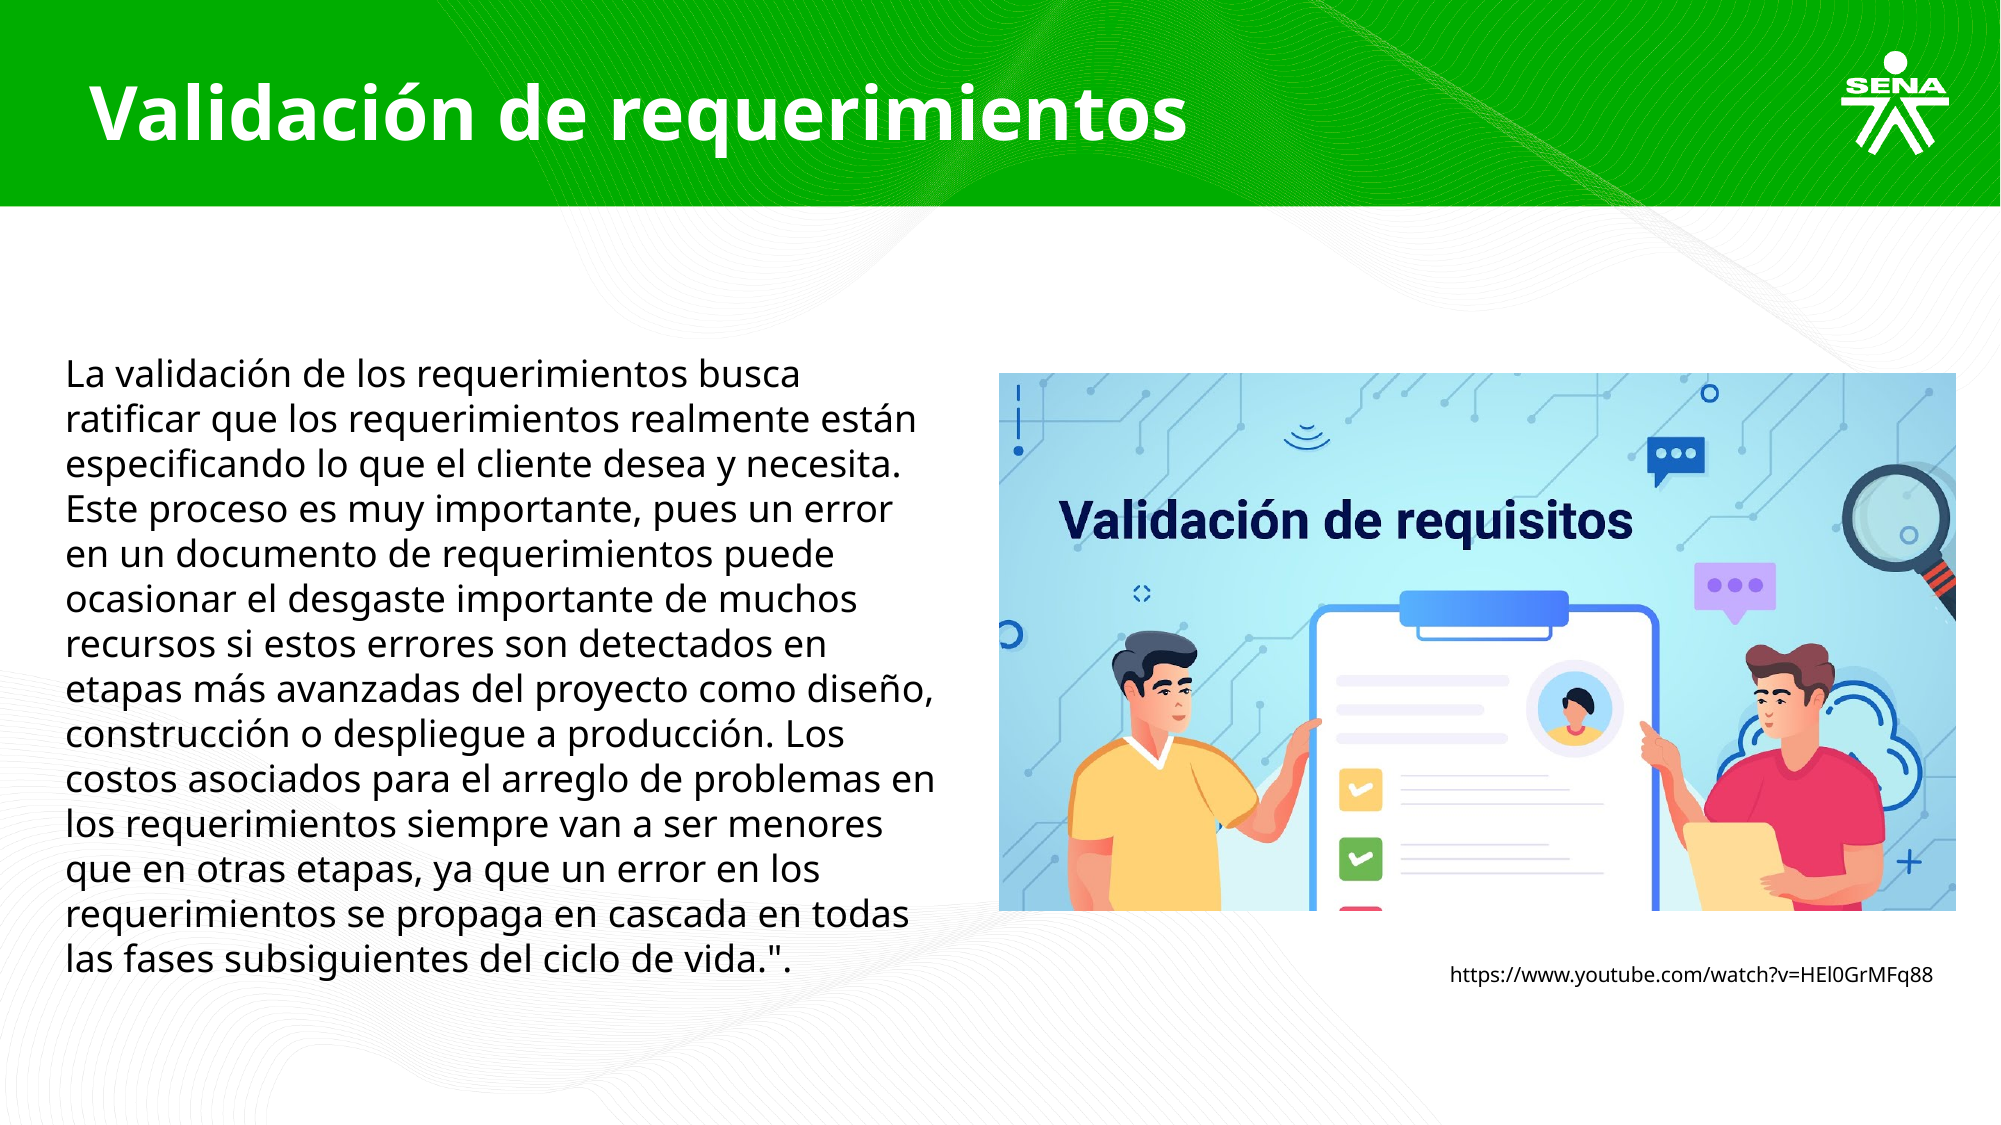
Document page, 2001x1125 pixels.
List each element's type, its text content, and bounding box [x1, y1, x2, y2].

text_box [974, 537, 1477, 1039]
text_box Validación de requerimientos [74, 68, 1685, 155]
text_box La validación de los requerimientos busca ratificar que los requerimientos realmente están especificando lo que el cliente desea y necesita. Este proceso es muy importante, pues un error en un documento de requerimientos puede ocasionar el desgaste importante de muchos recursos si estos errores son detectados en etapas más avanzadas del proyecto como diseño, construcción o despliegue a producción. Los costos asociados para el arreglo de problemas en los requerimientos siempre van a ser menores que en otras etapas, ya que un error en los requerimientos se propaga en cascada en todas las fases subsiguientes del ciclo de vida.". [50, 342, 959, 988]
text_box https://www.youtube.com/watch?v=HEl0GrMFq88 [1435, 954, 2000, 995]
picture [0, 0, 2001, 1125]
